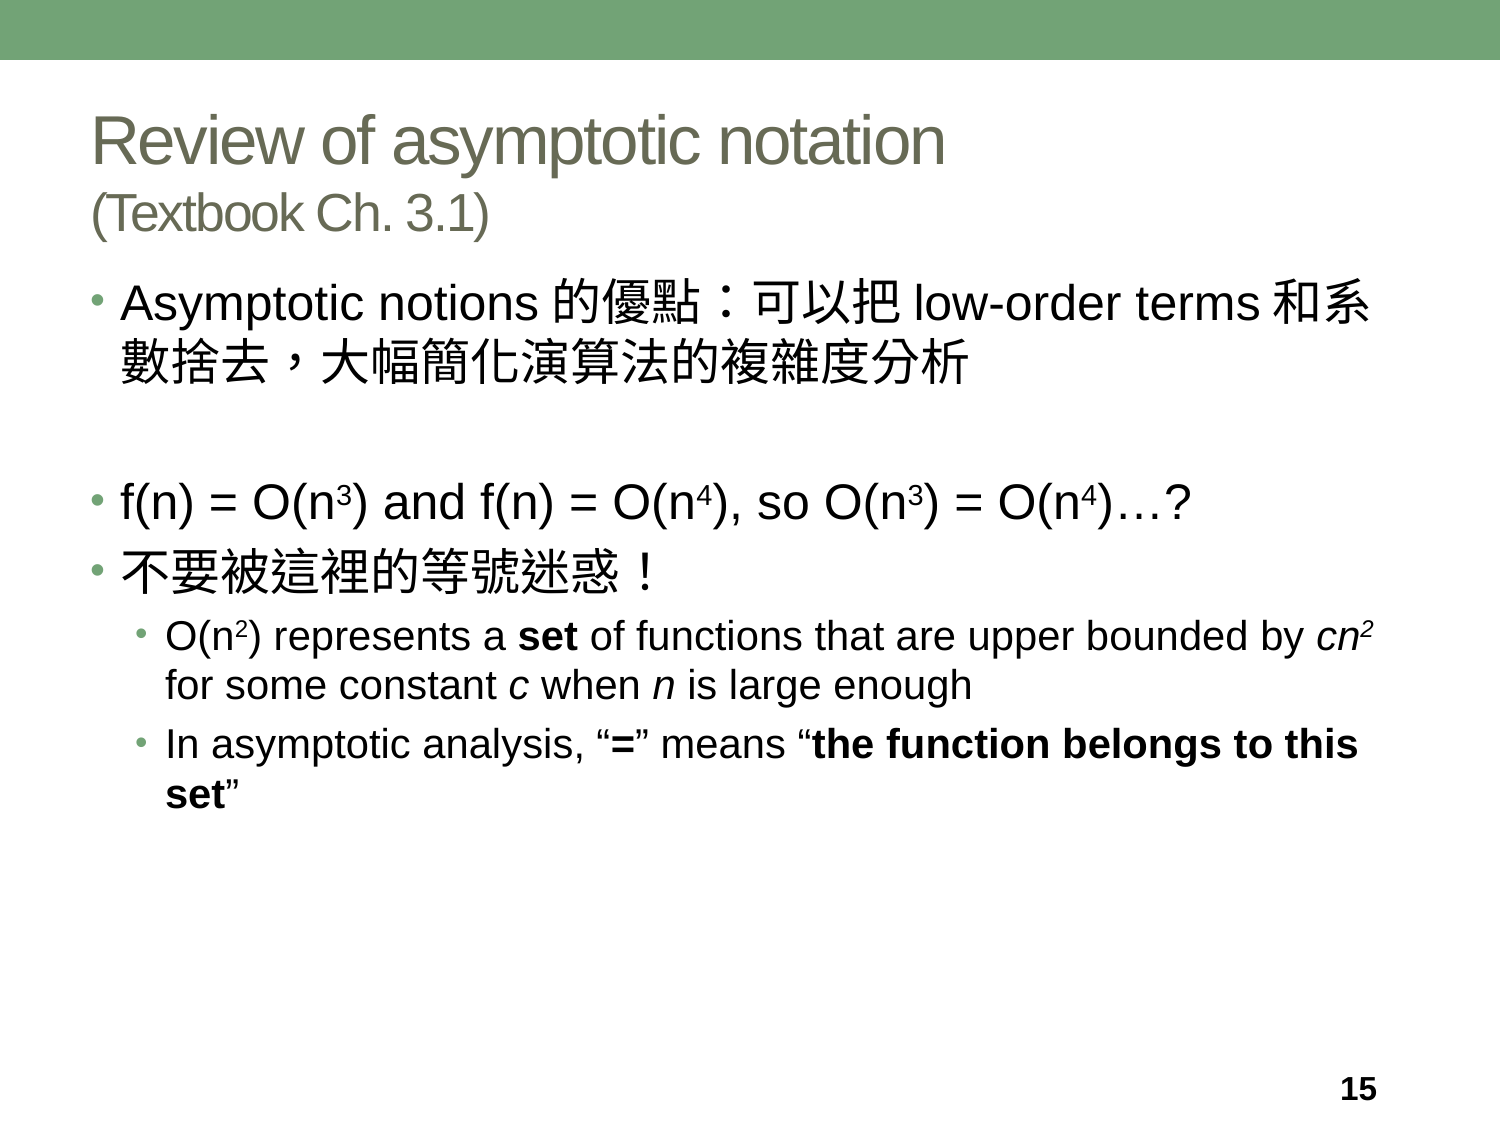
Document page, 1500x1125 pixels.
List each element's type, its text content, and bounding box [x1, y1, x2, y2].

slide_number 15 [1325, 1059, 1500, 1114]
list Asymptotic notions的優點：可以把low-order terms和系數捨去，大幅簡化演算法的複雜度分析 f(n) = O(n3) and f(n) = O(n4), so O(n3) = O(n4)…? 不要被這裡的等號迷惑！ O(n2) represents a set of functions that are upper bounded by cn2 for some constant c when n is large enough In asymptotic analysis, “=” means “the function belongs to this set” [75, 262, 1425, 1063]
title Review of asymptotic notation (Textbook Ch. 3.1) [75, 87, 1425, 250]
